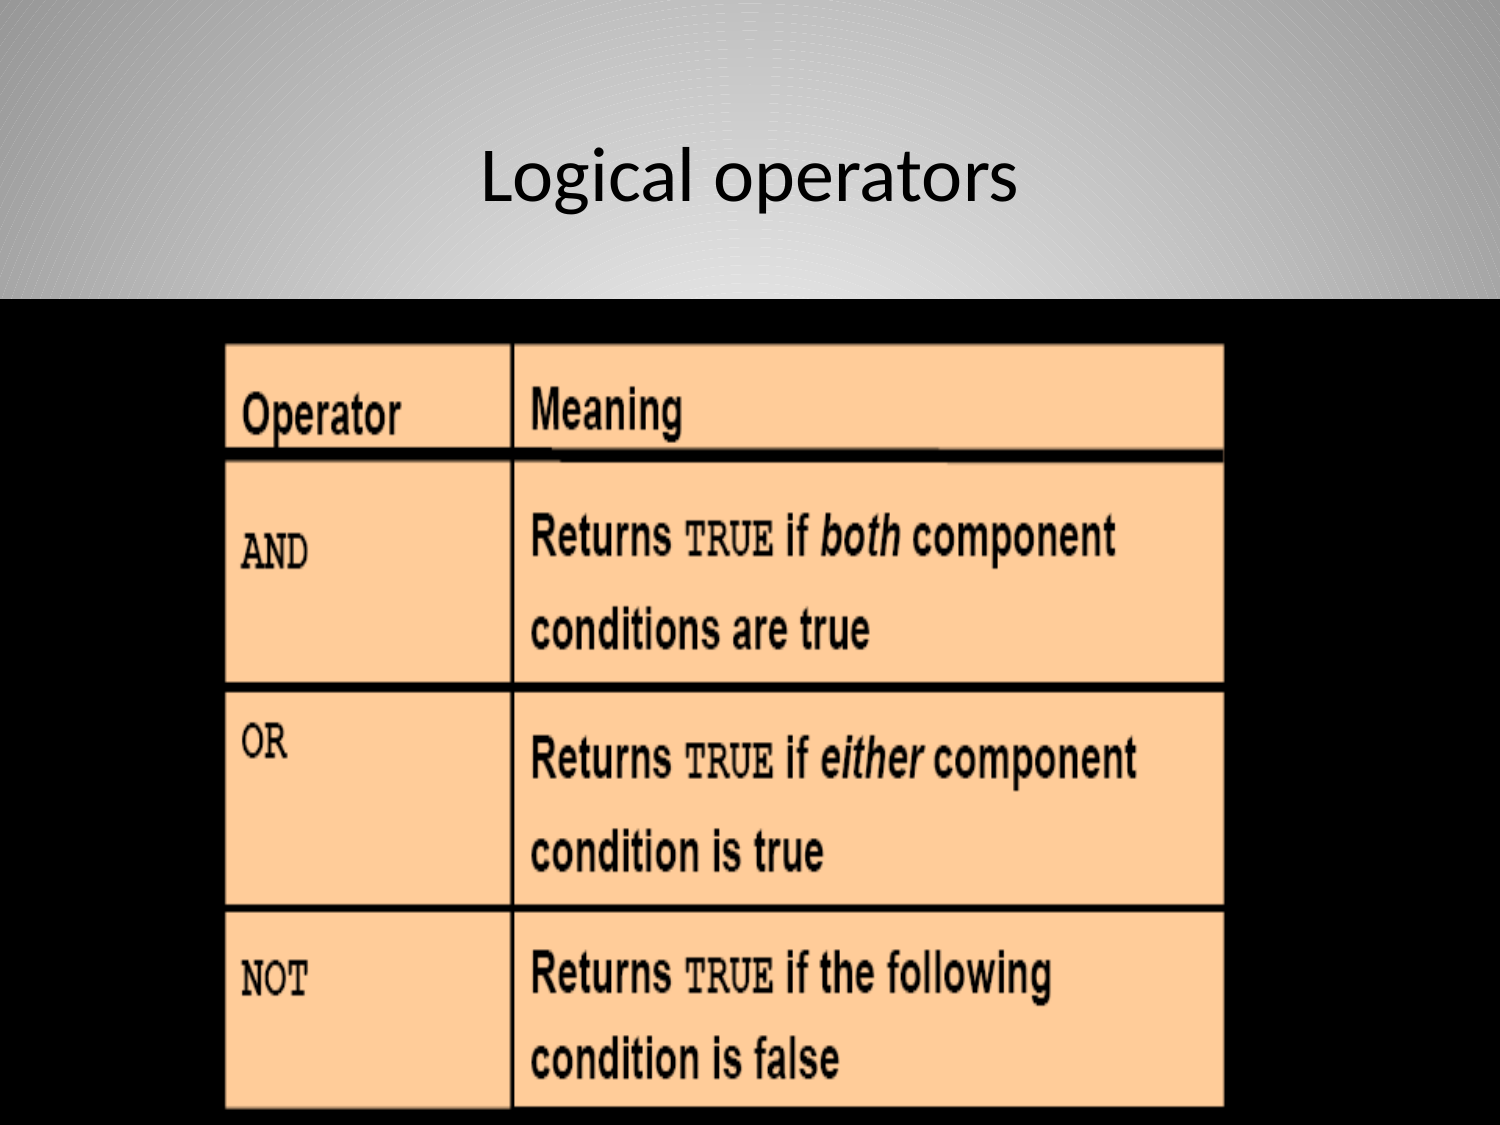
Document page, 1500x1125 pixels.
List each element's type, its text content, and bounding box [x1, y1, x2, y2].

title Logical operators [75, 115, 1425, 225]
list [0, 299, 1500, 1125]
